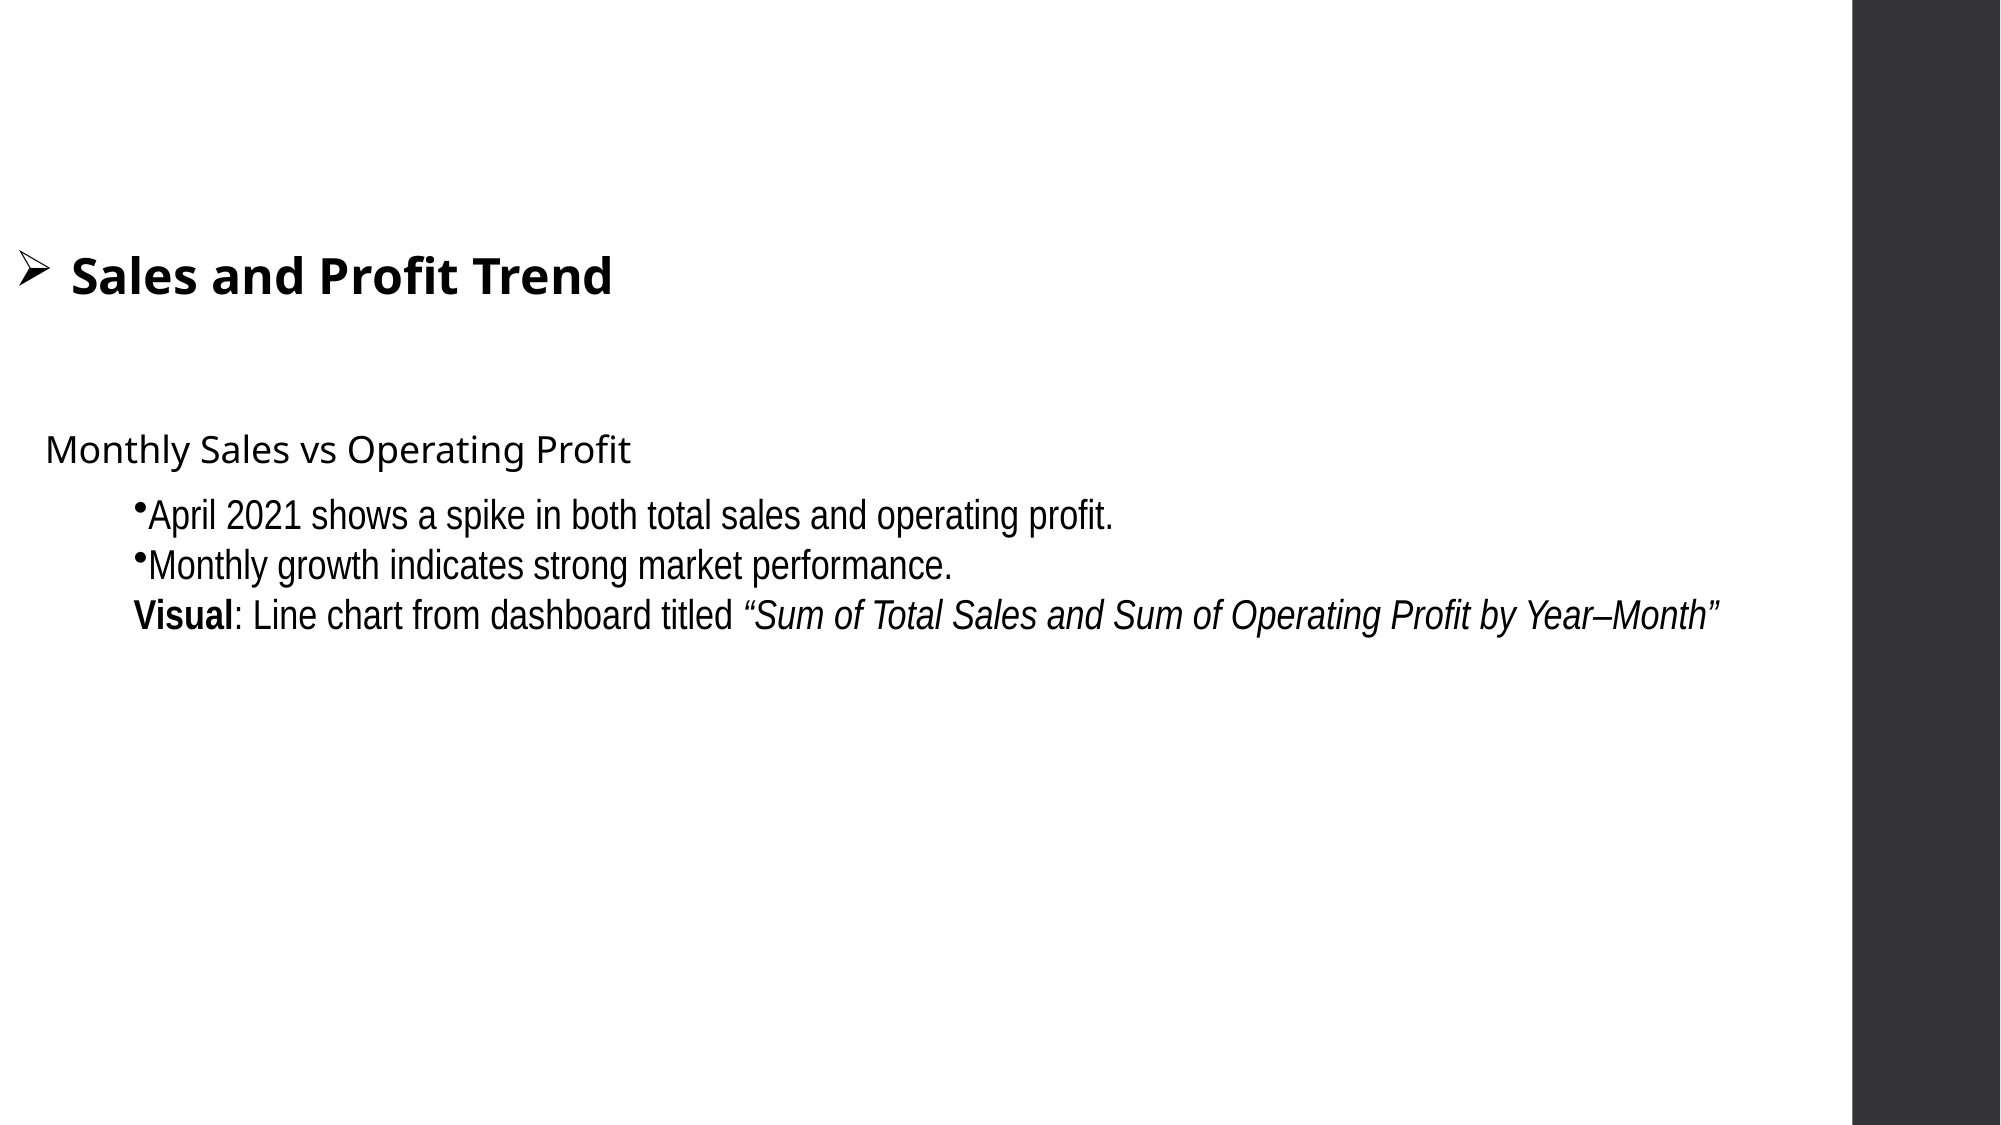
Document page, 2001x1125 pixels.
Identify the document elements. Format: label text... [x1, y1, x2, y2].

text_box Sales and Profit Trend [0, 236, 1002, 312]
text_box April 2021 shows a spike in both total sales and operating profit. Monthly growth indicates strong market performance. Visual: Line chart from dashboard titled “Sum of Total Sales and Sum of Operating Profit by Year–Month” [118, 479, 1735, 645]
text_box Monthly Sales vs Operating Profit [30, 418, 1032, 479]
